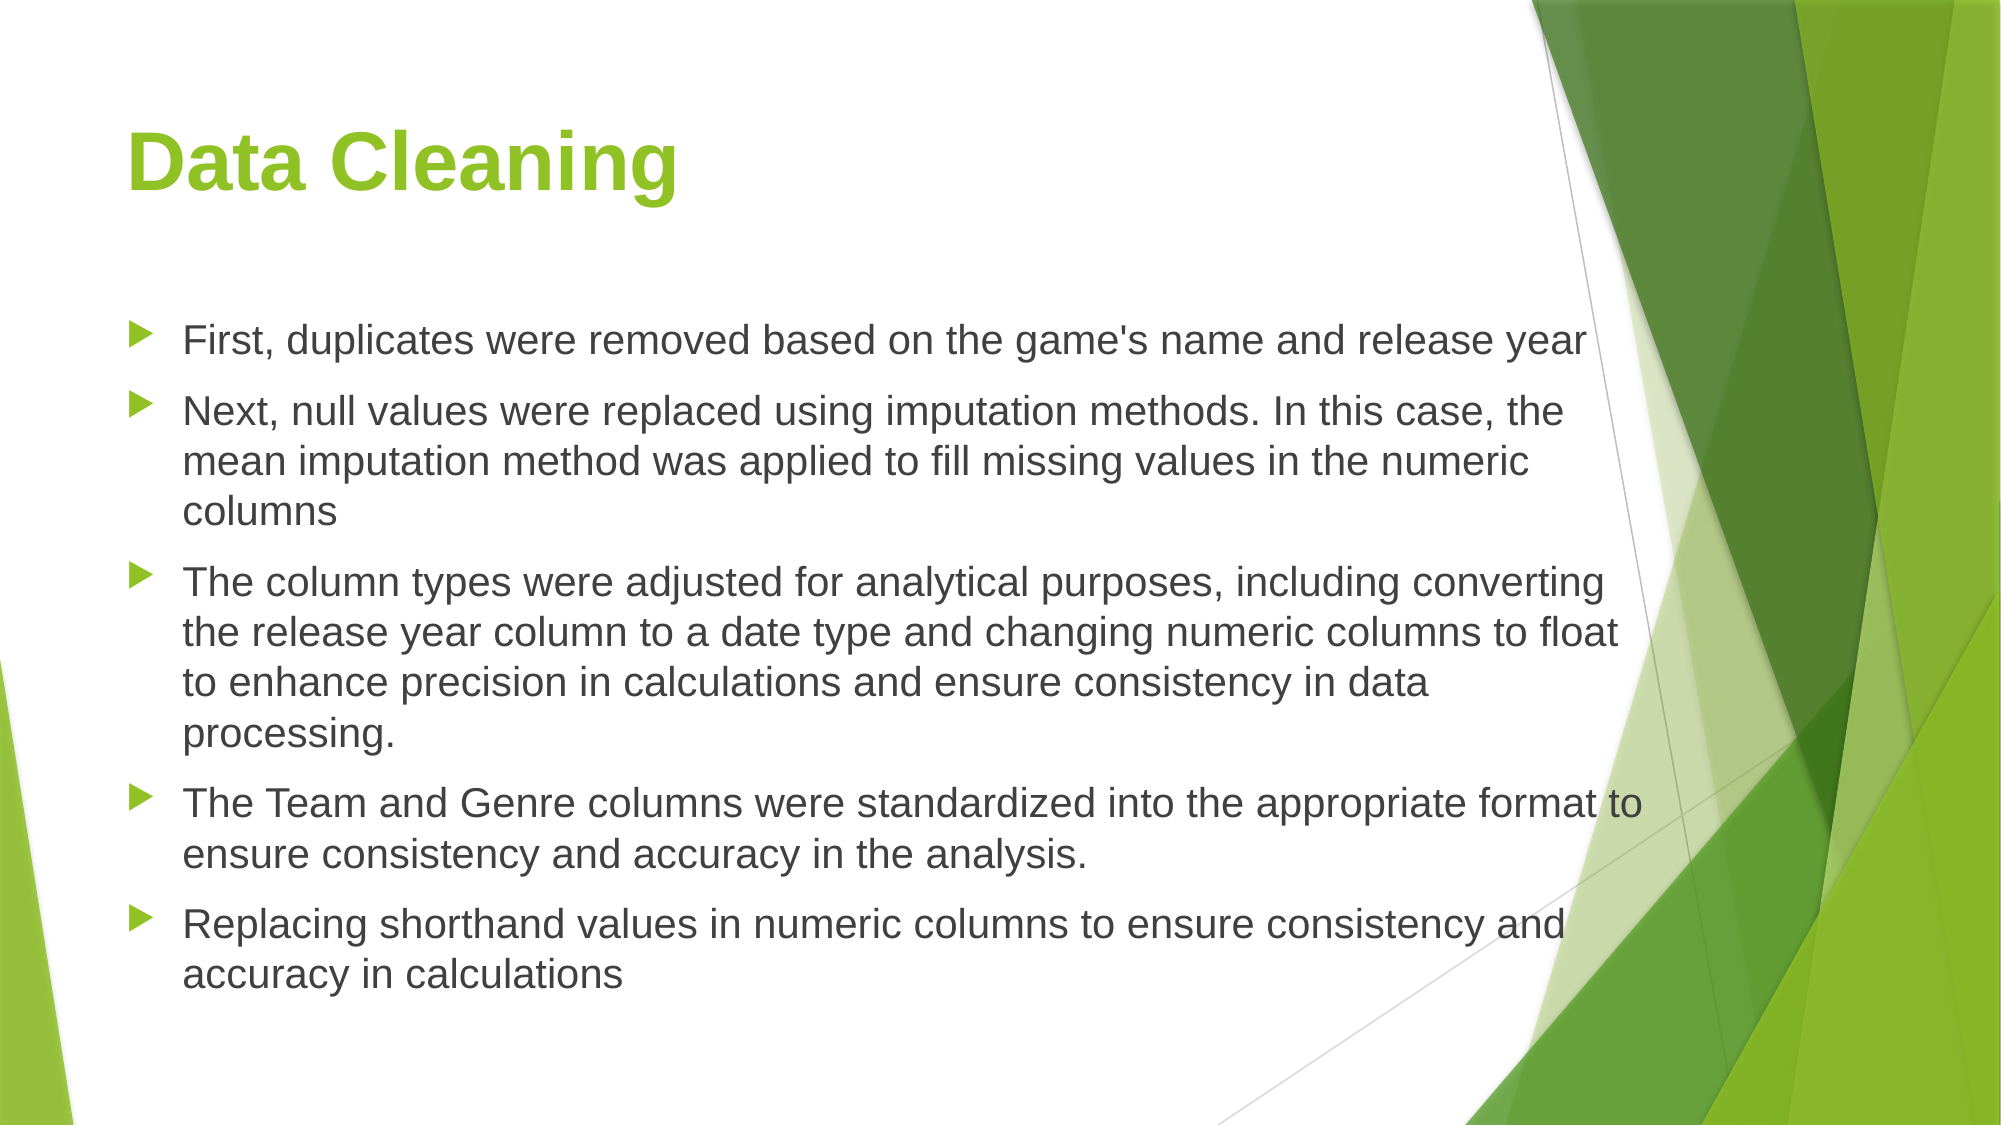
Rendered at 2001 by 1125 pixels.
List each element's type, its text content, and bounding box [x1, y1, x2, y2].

list First, duplicates were removed based on the game's name and release year Next, null values were replaced using imputation methods. In this case, the mean imputation method was applied to fill missing values in the numeric columns The column types were adjusted for analytical purposes, including converting the release year column to a date type and changing numeric columns to float to enhance precision in calculations and ensure consistency in data processing. The Team and Genre columns were standardized into the appropriate format to ensure consistency and accuracy in the analysis. Replacing shorthand values in numeric columns to ensure consistency and accuracy in calculations [111, 305, 1667, 1059]
title Data Cleaning [111, 99, 1522, 242]
